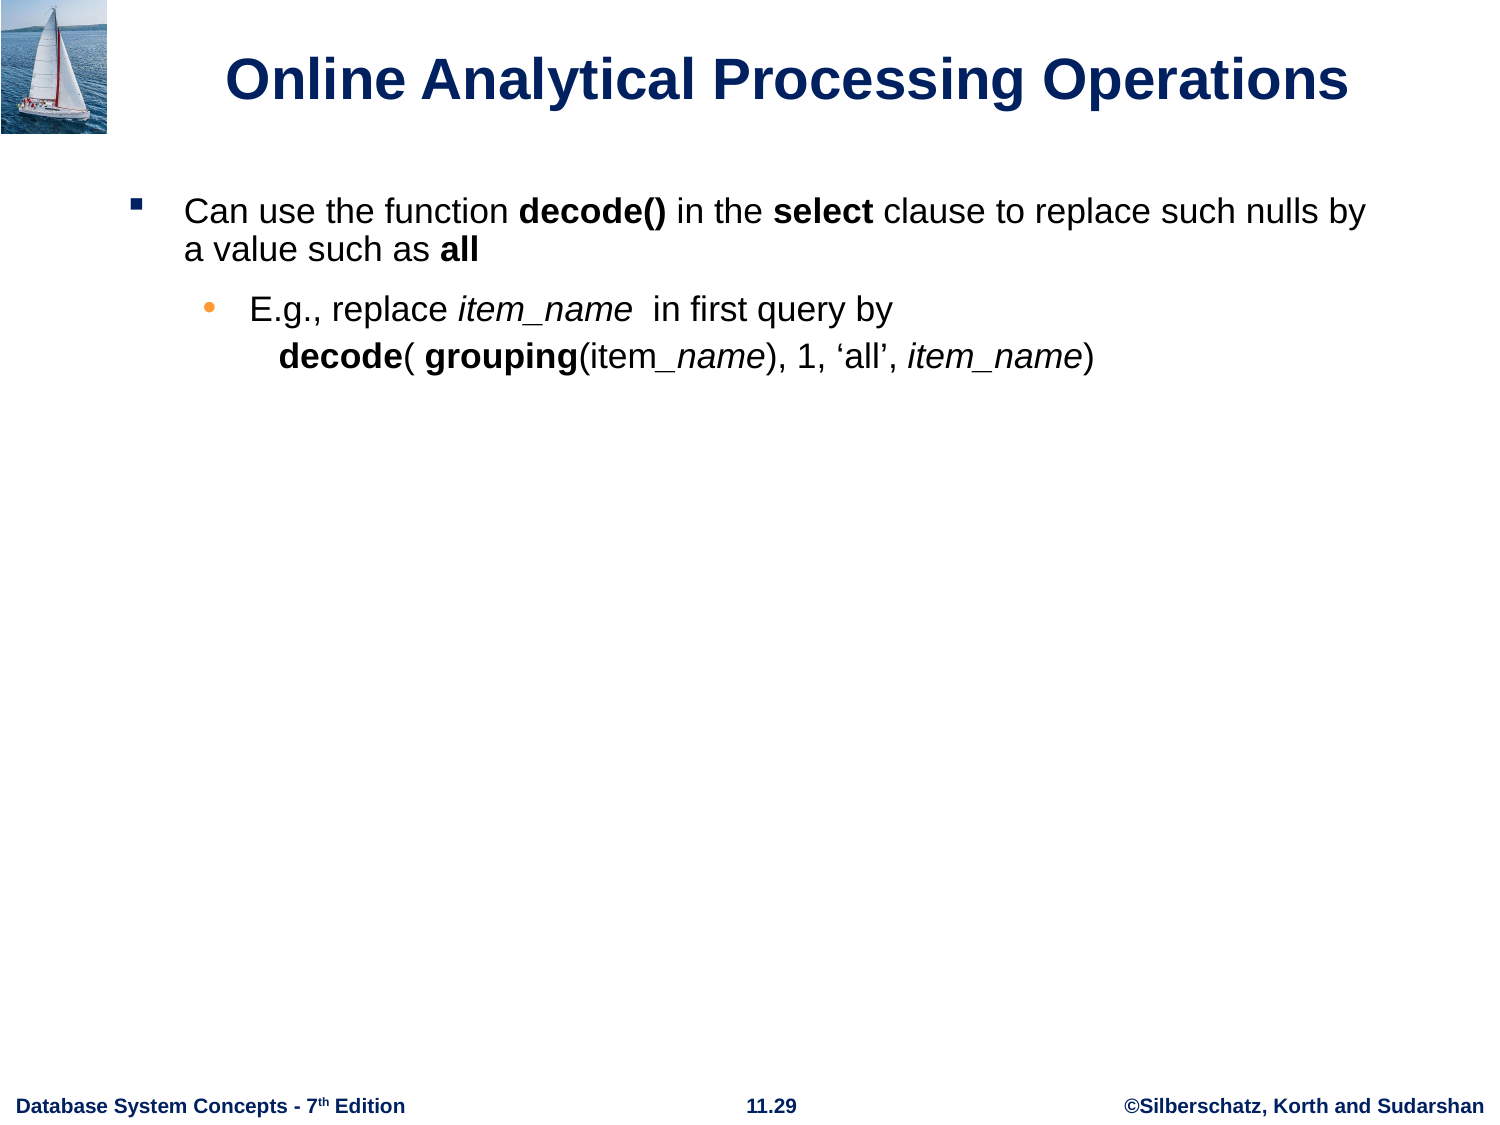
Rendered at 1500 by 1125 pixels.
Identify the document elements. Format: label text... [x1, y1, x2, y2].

picture [1, 0, 107, 134]
list Can use the function decode() in the select clause to replace such nulls by a value such as all E.g., replace item_name in first query by decode( grouping(item_name), 1, ‘all’, item_name) [112, 185, 1400, 567]
title Online Analytical Processing Operations [125, 18, 1452, 120]
